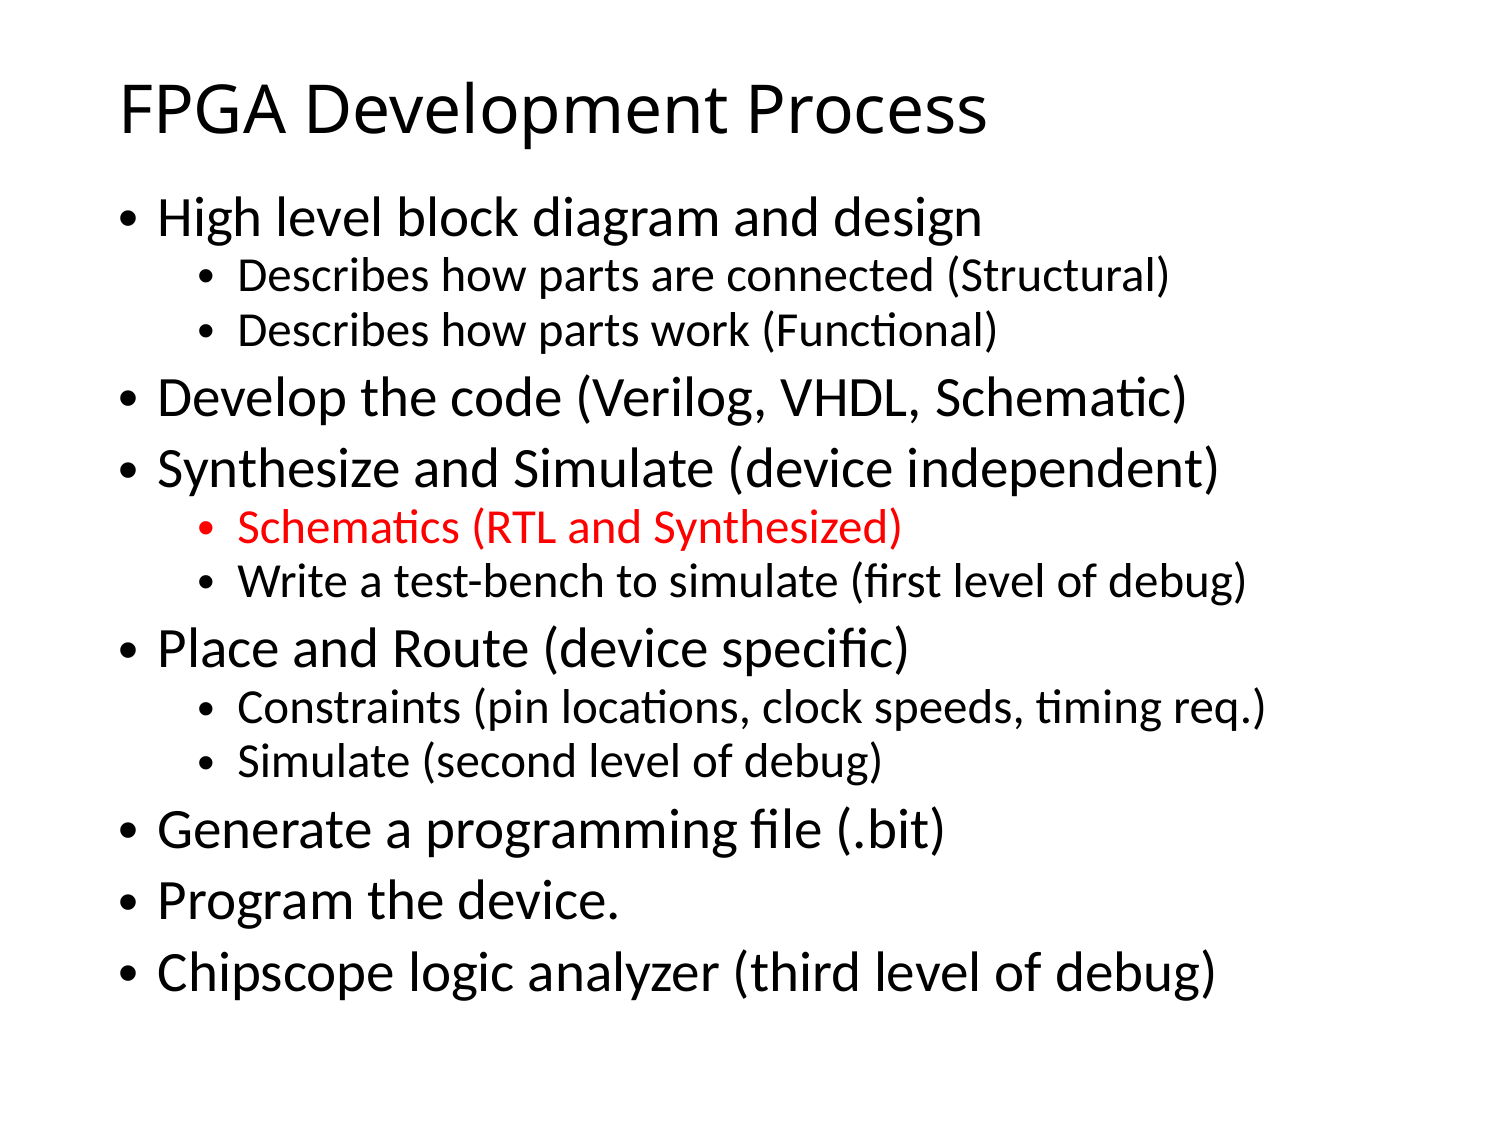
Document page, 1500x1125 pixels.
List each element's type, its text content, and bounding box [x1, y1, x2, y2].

list High level block diagram and design Describes how parts are connected (Structural) Describes how parts work (Functional) Develop the code (Verilog, VHDL, Schematic) Synthesize and Simulate (device independent) Schematics (RTL and Synthesized) Write a test-bench to simulate (first level of debug) Place and Route (device specific) Constraints (pin locations, clock speeds, timing req.) Simulate (second level of debug) Generate a programming file (.bit) Program the device. Chipscope logic analyzer (third level of debug) [103, 187, 1397, 1014]
title FPGA Development Process [103, 59, 1397, 158]
